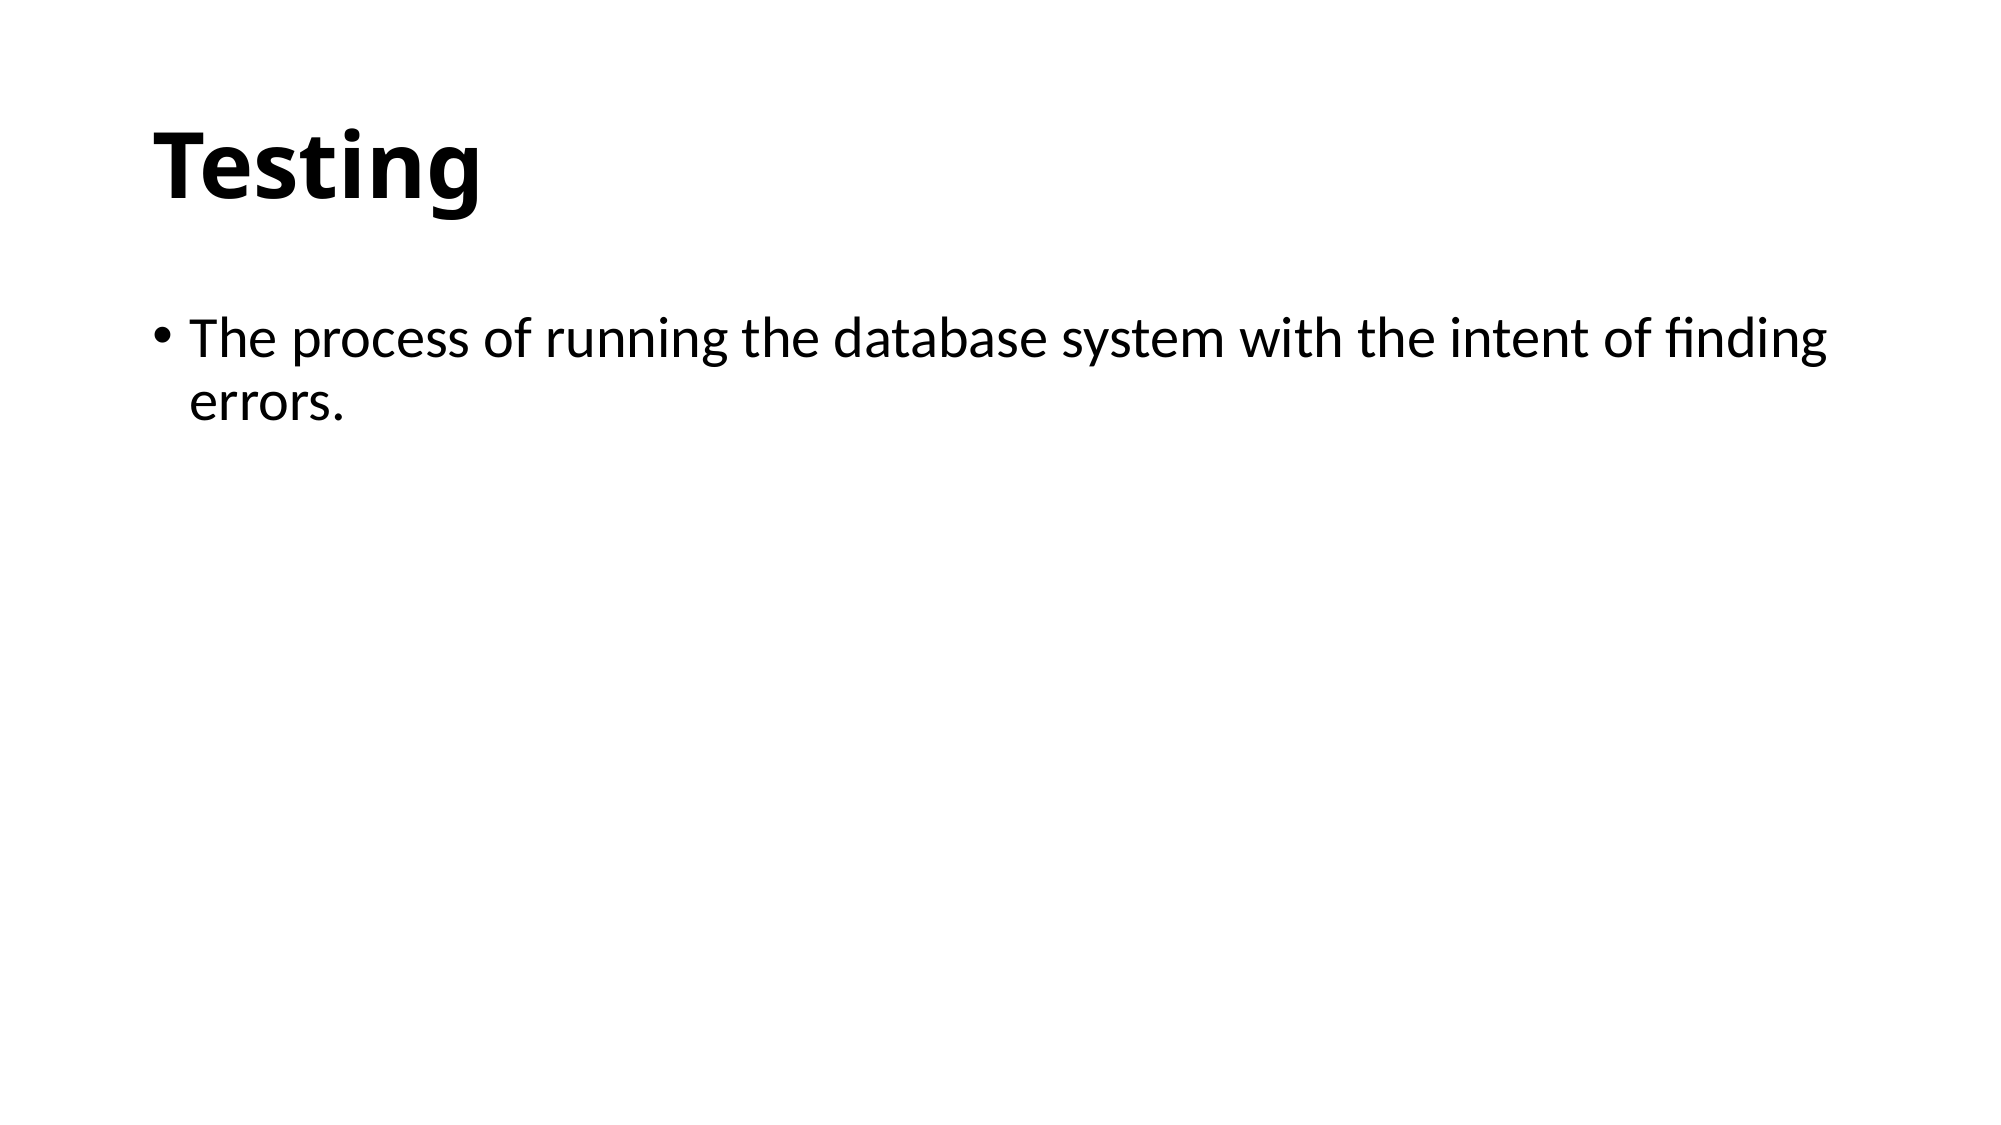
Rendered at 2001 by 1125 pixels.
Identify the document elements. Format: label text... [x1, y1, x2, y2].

title Testing [137, 59, 1863, 278]
list The process of running the database system with the intent of finding errors. [137, 299, 1863, 1014]
